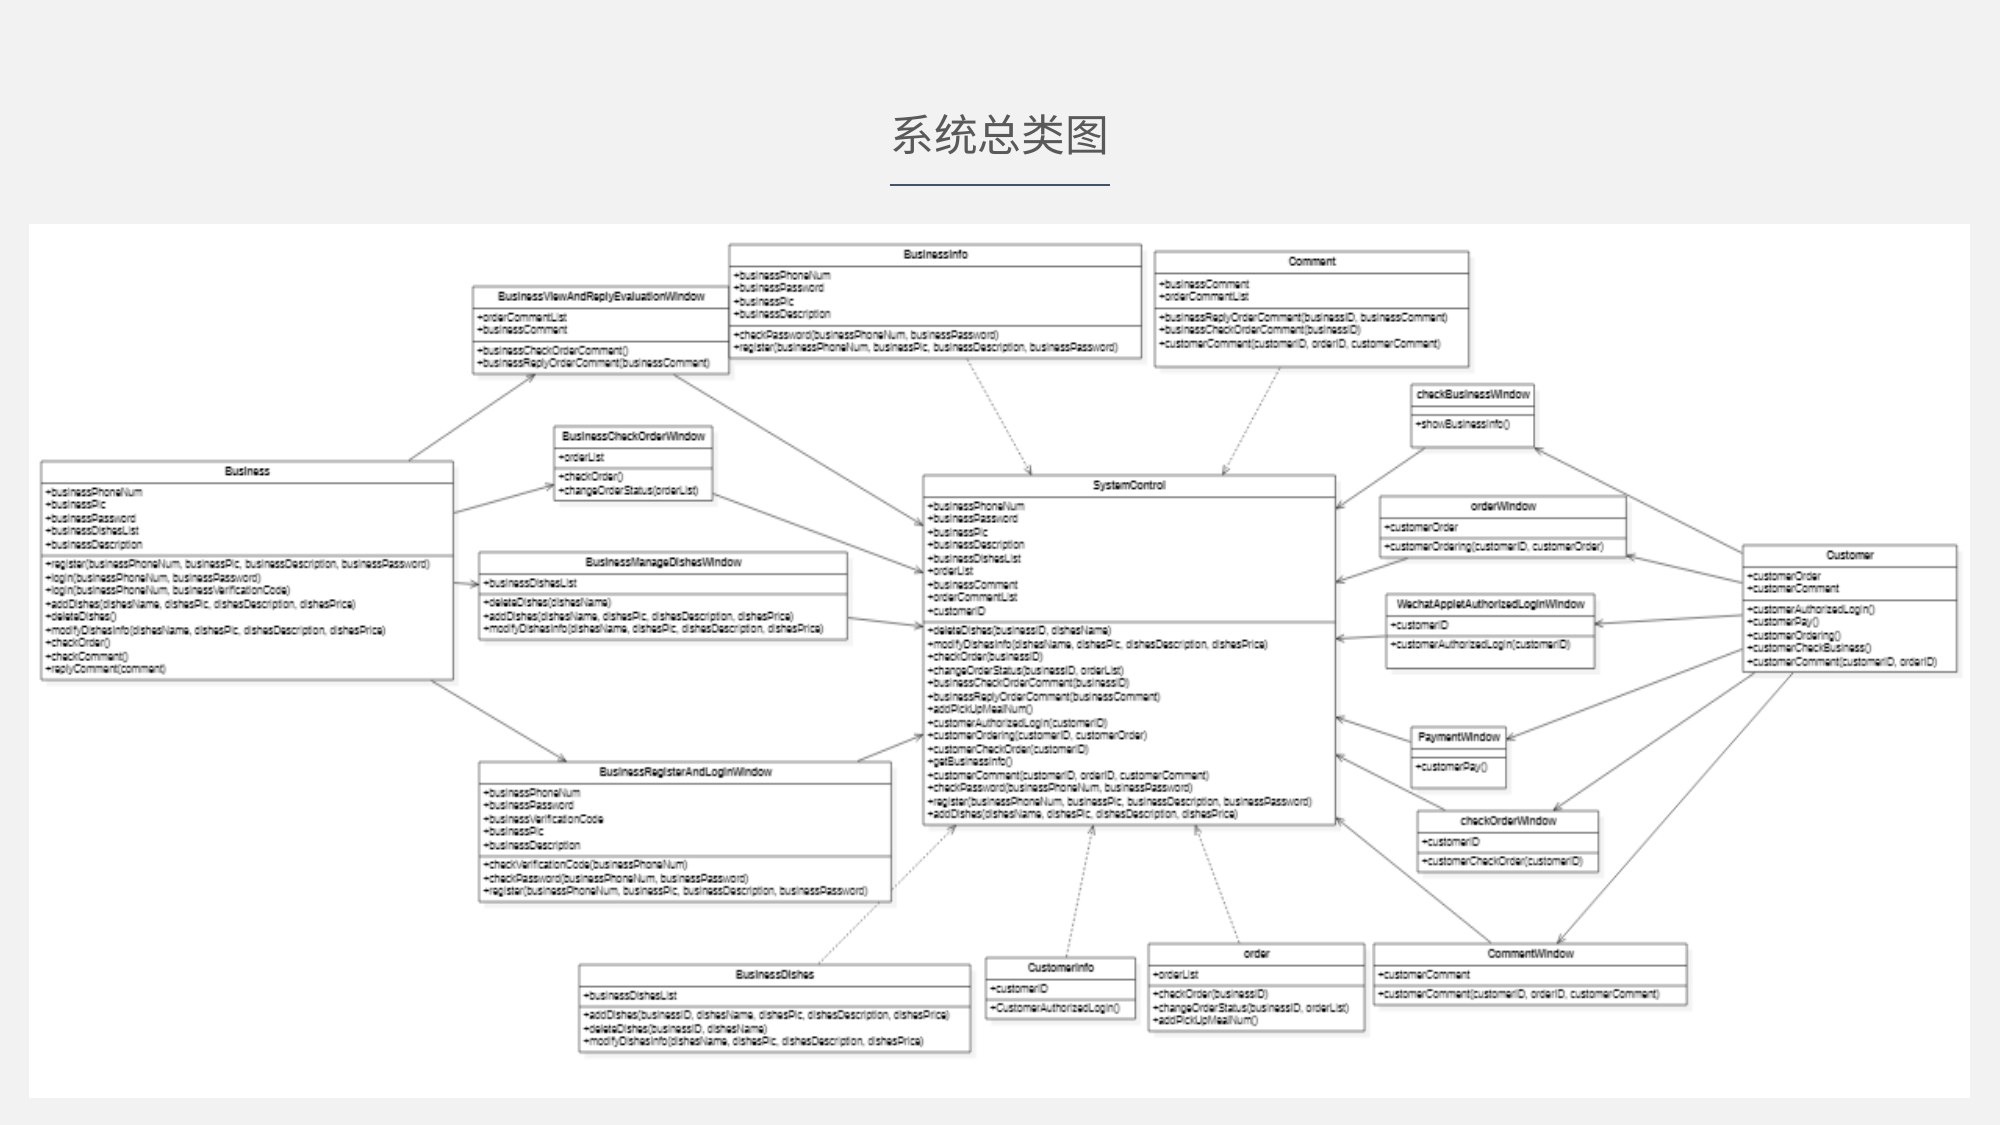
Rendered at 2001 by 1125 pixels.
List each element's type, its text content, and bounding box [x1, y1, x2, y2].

text_box 系统总类图 [882, 99, 1117, 168]
picture [29, 224, 1971, 1098]
